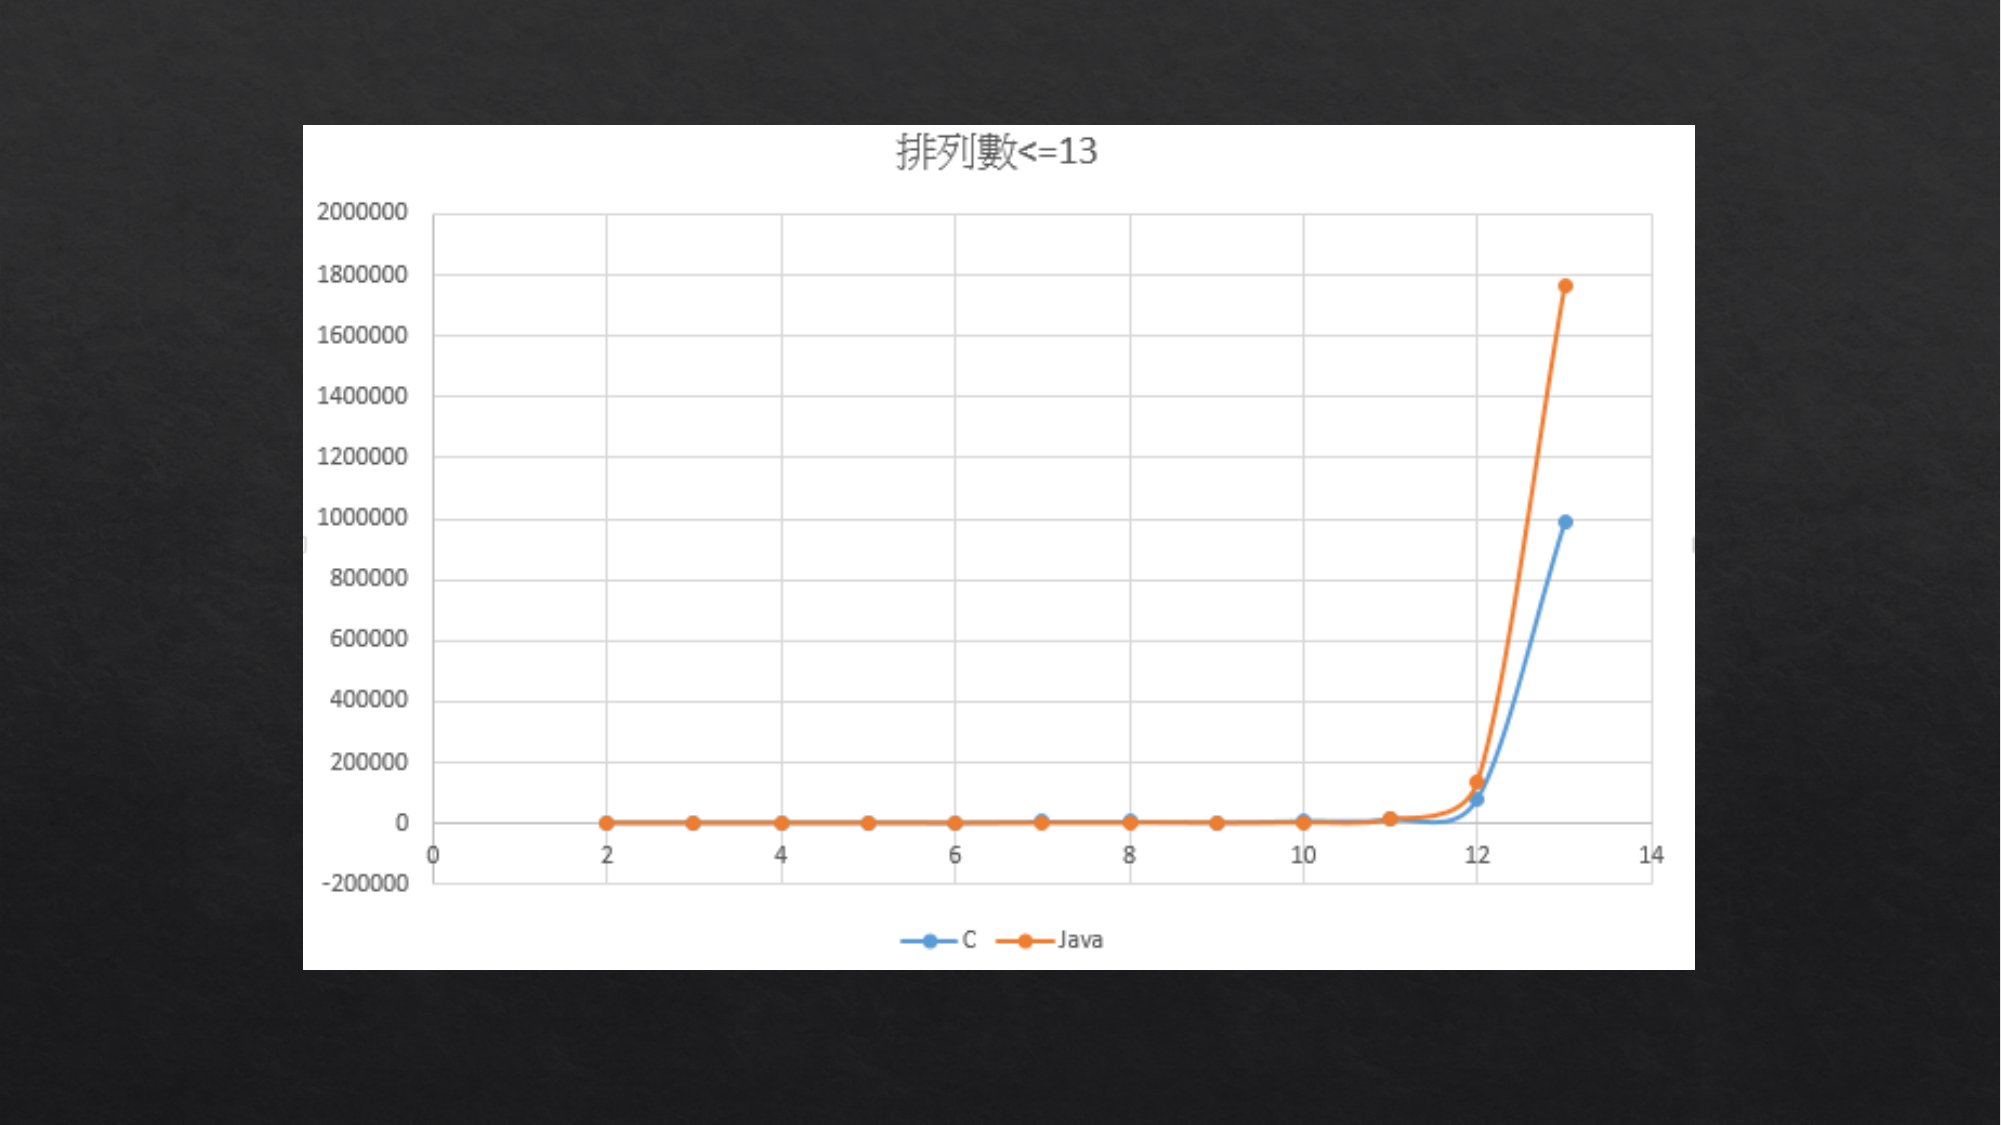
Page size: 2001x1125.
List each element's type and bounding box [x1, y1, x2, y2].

picture [303, 125, 1696, 970]
